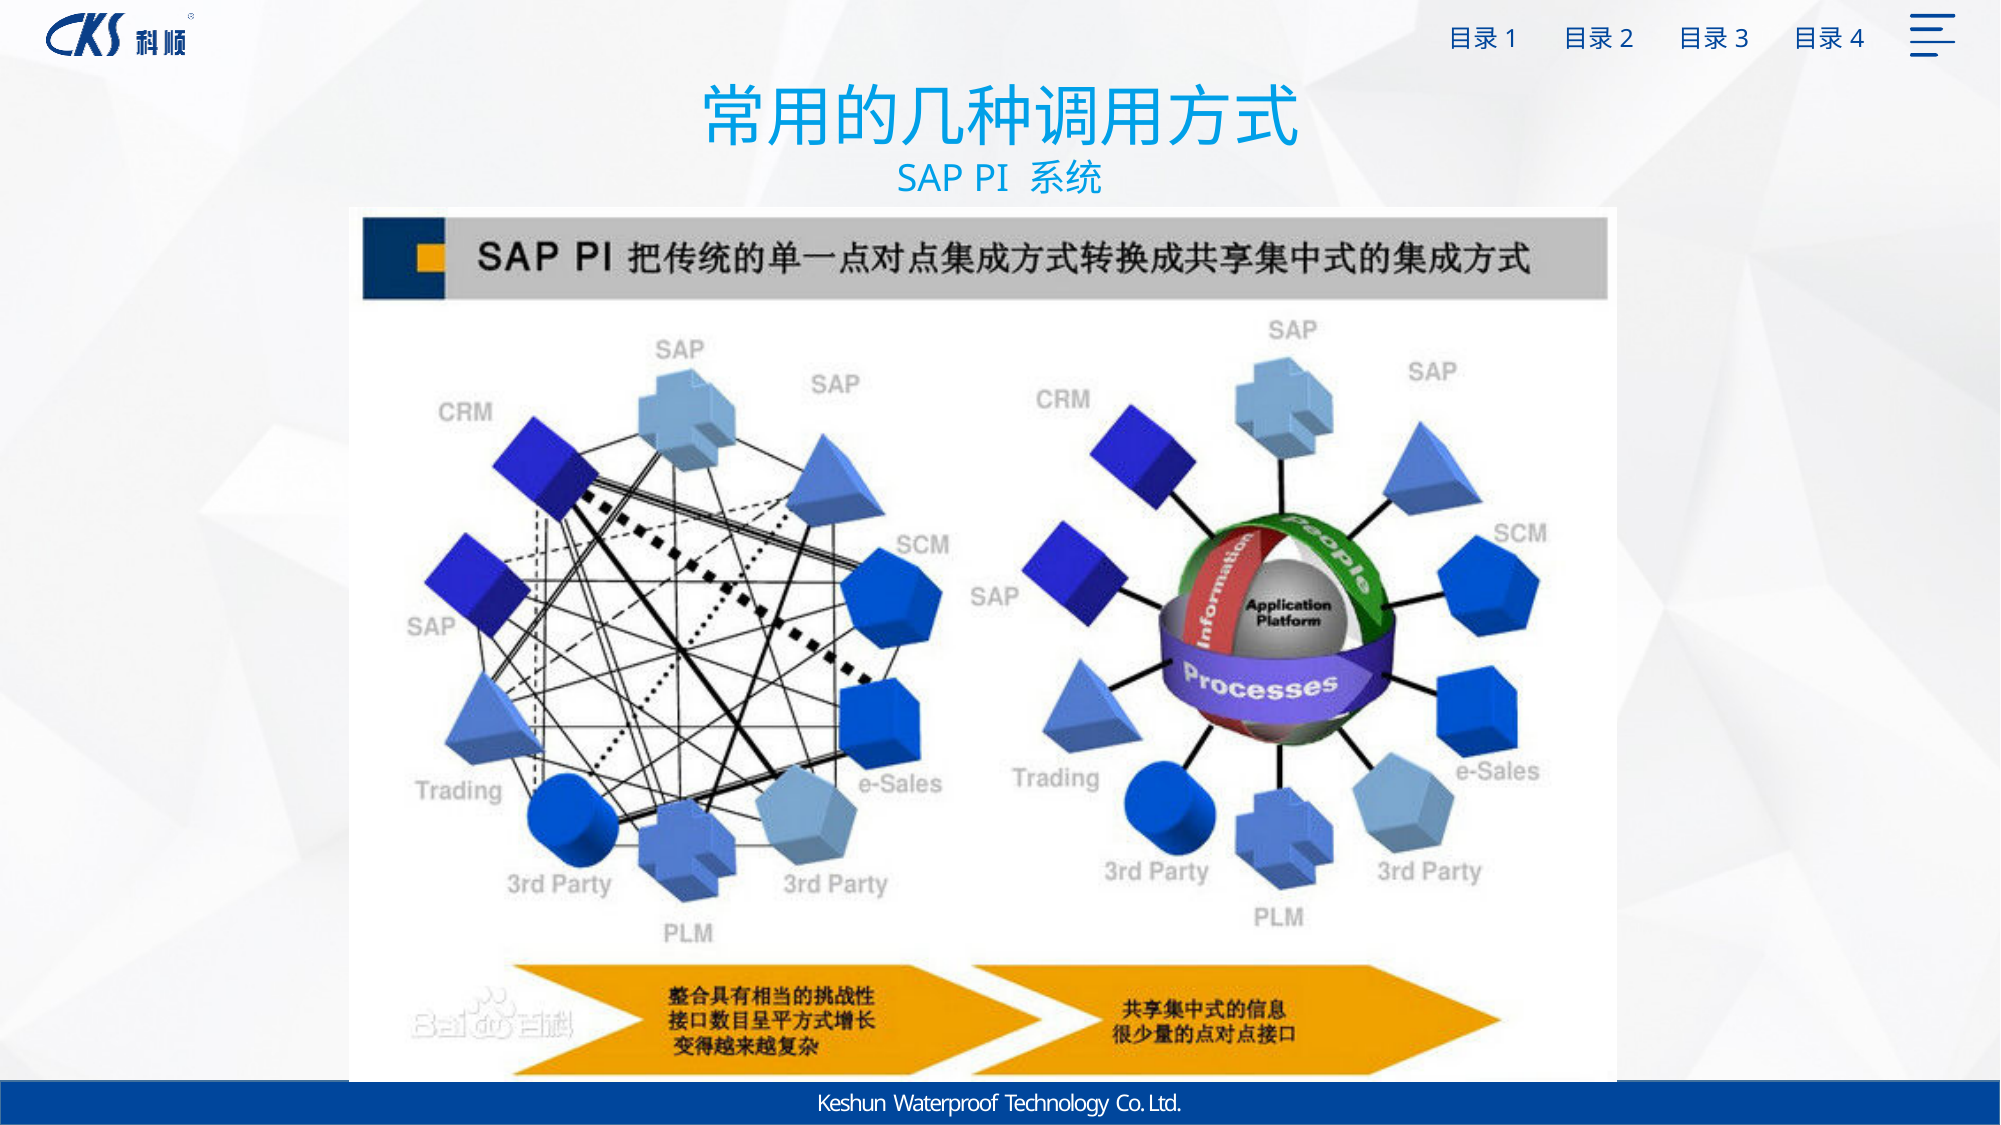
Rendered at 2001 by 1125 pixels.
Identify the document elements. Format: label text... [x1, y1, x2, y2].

text_box 常用的几种调用方式 SAP PI 系统 [0, 66, 2000, 207]
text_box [0, 1081, 2000, 1125]
picture [0, 0, 2001, 1125]
